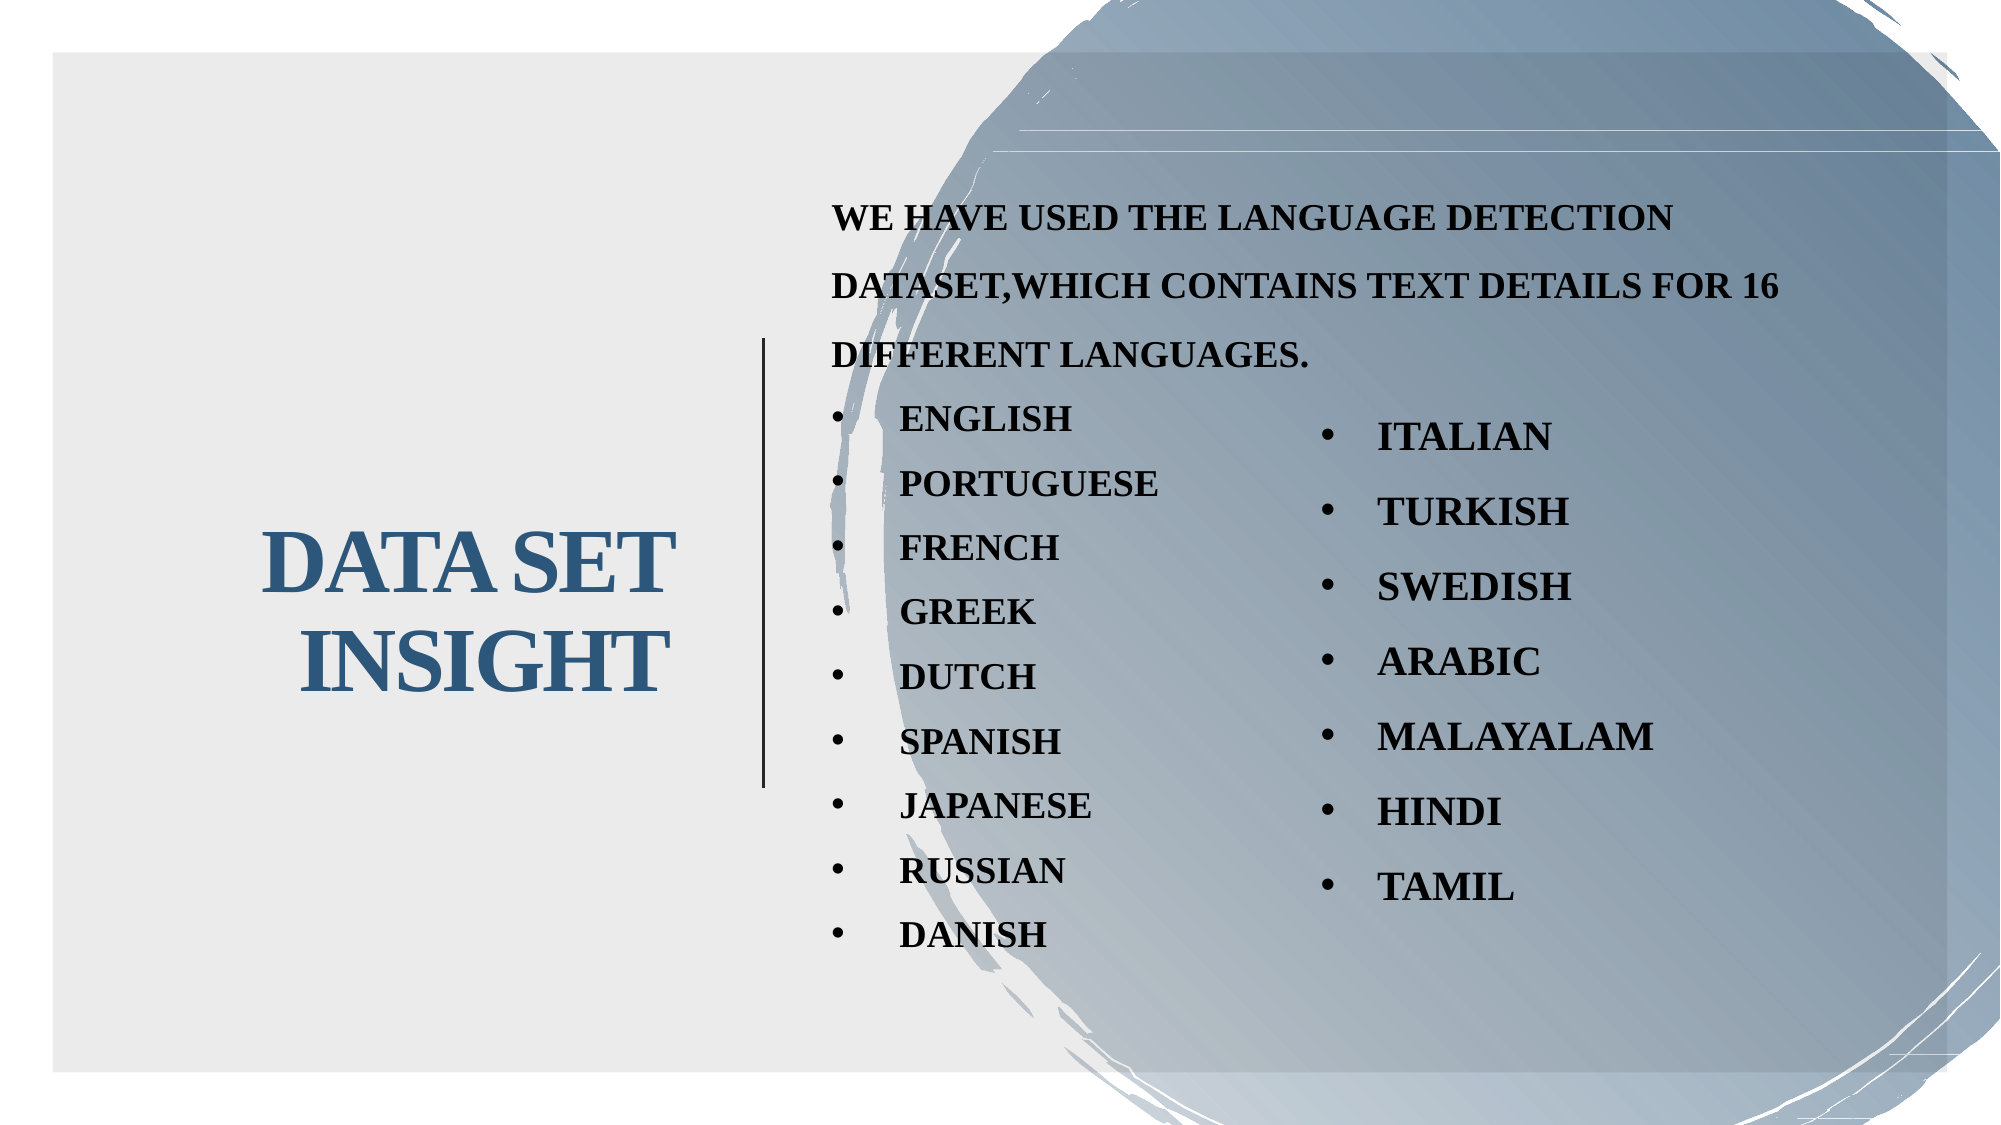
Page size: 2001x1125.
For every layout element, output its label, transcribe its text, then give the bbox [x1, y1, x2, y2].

title data set insight [137, 304, 711, 920]
text_box [52, 51, 1948, 1073]
text_box ITALIAN TURKISH SWEDISH ARABIC MALAYALAM HINDI TAMIL [1305, 376, 1780, 917]
subtitle we have used the language detection dataset,which contains text details for 16 different languages. english portuguese french greek dutch spanish japanese russian danish [816, 158, 2000, 967]
